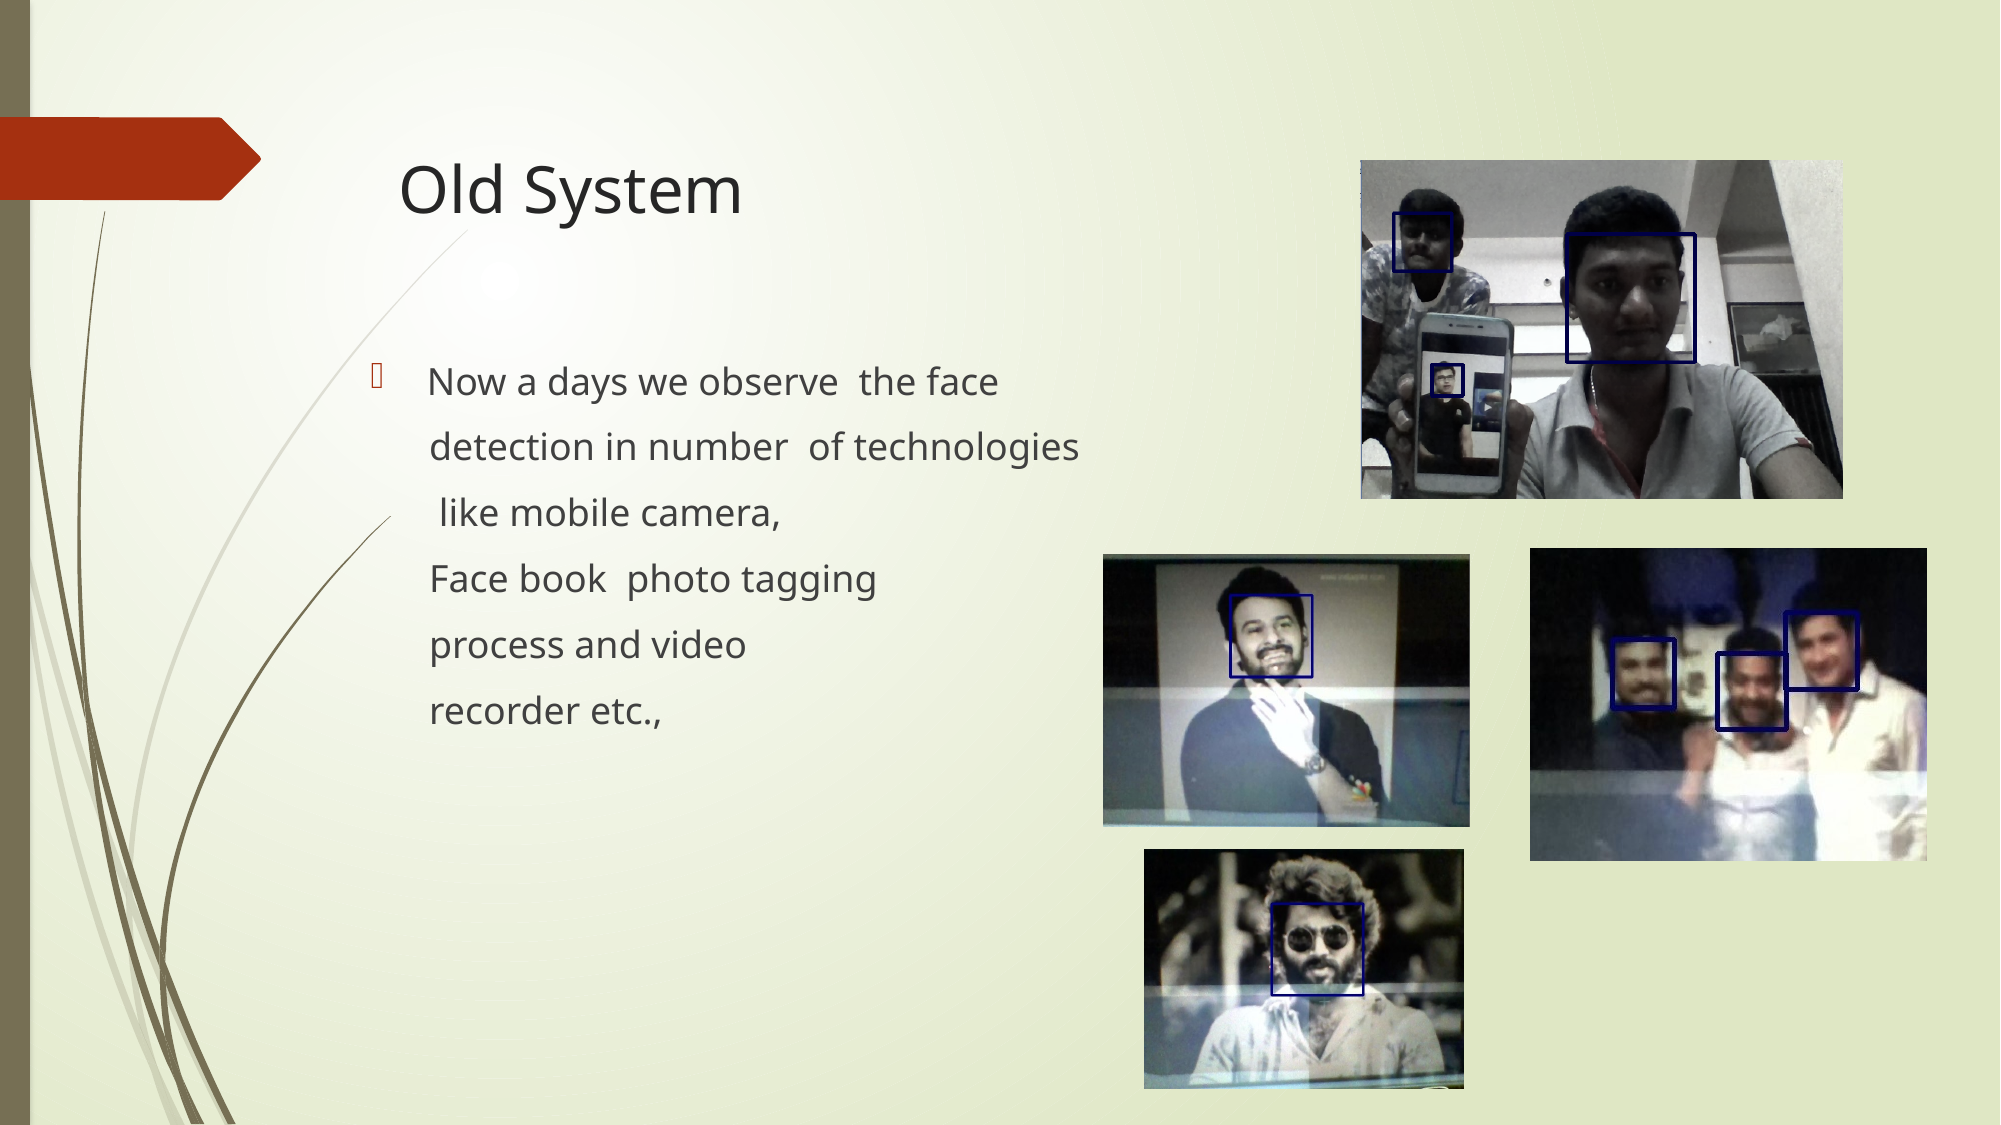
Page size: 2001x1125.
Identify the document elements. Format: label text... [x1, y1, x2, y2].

picture [1360, 160, 1843, 499]
picture [1529, 548, 1927, 862]
picture [1103, 553, 1471, 827]
title Old System [383, 140, 1888, 313]
list Now a days we observe the face detection in number of technologies like mobile camera, Face book photo tagging process and video recorder etc., [355, 350, 1888, 970]
picture [1144, 849, 1464, 1089]
